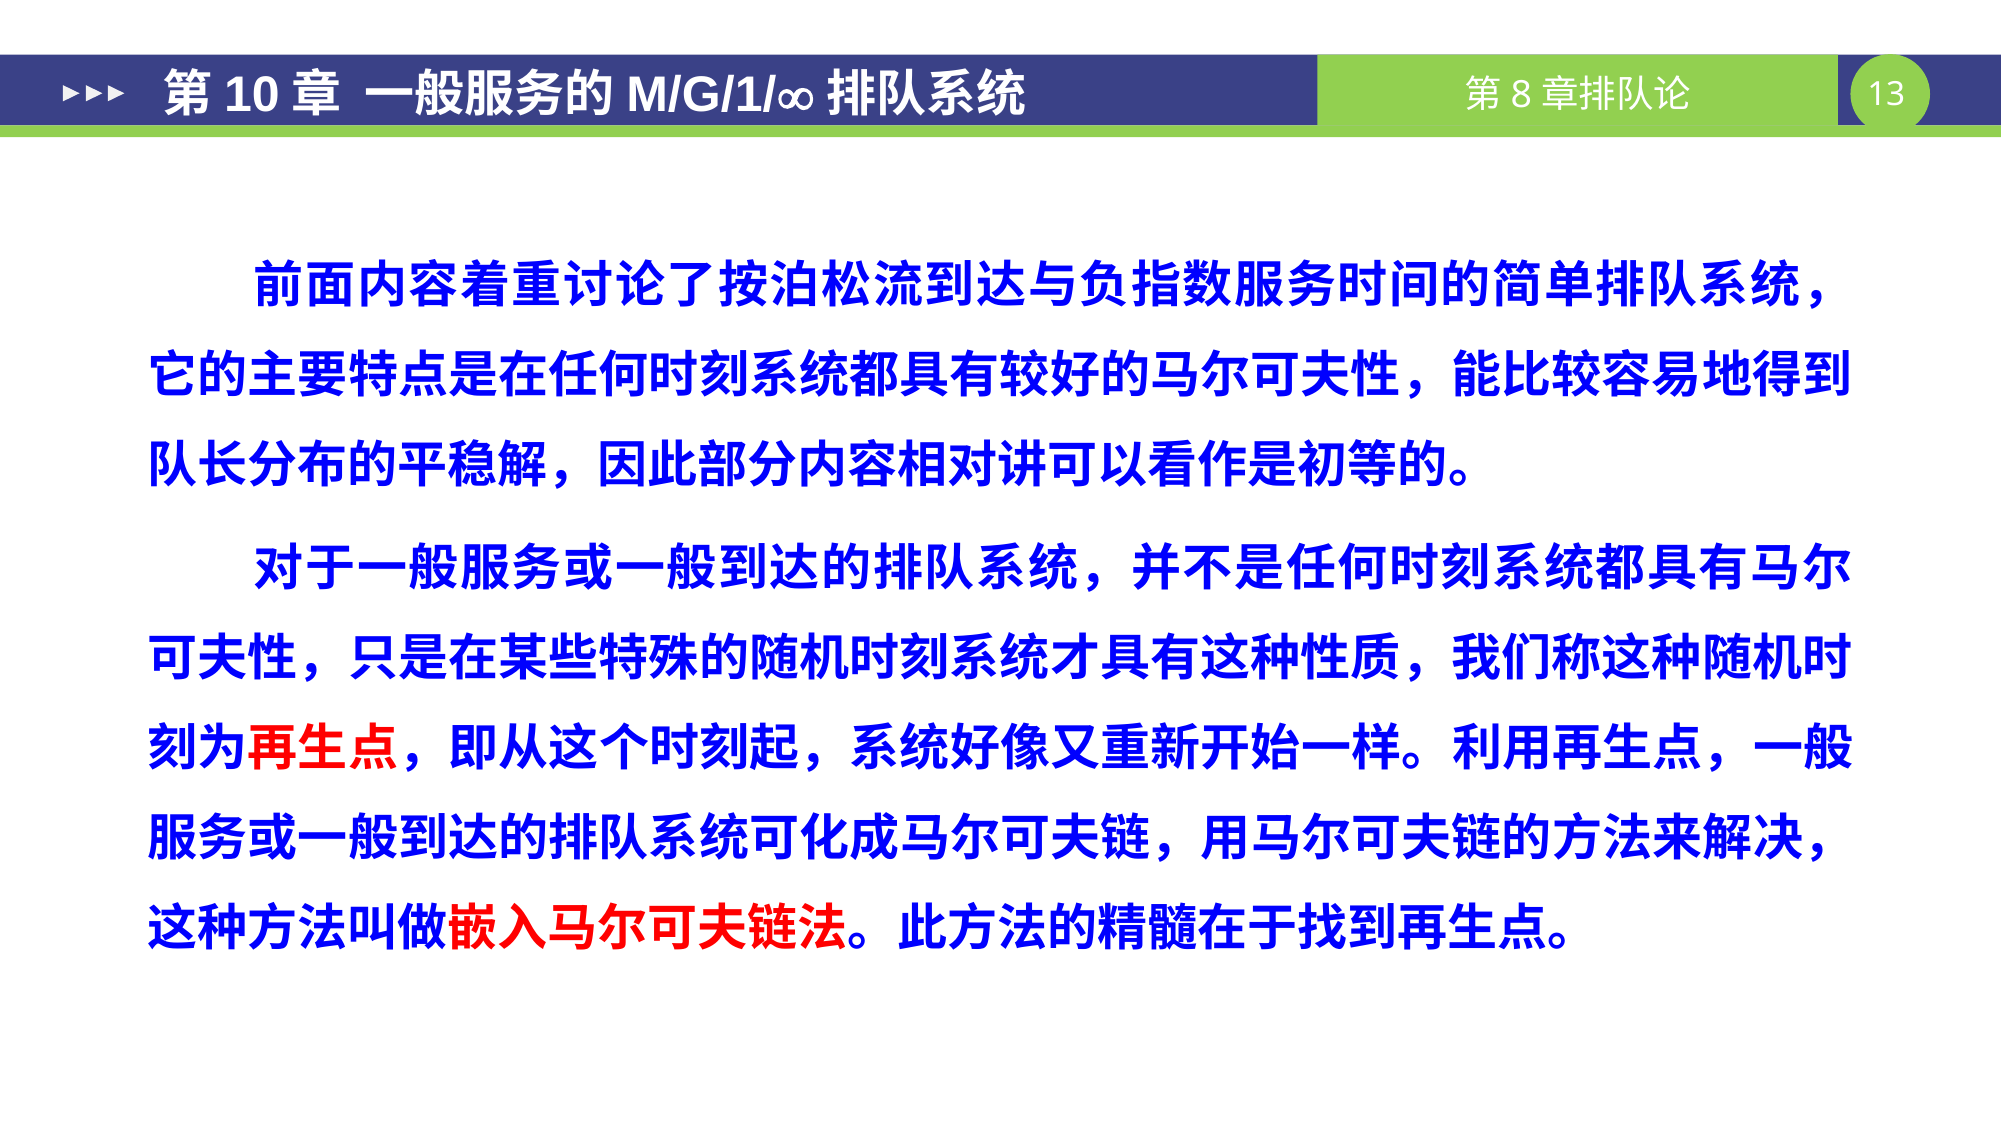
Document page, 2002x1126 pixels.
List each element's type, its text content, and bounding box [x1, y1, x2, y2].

title 第10章 一般服务的M/G/1/排队系统 [142, 46, 1418, 137]
list 前面内容着重讨论了按泊松流到达与负指数服务时间的简单排队系统，它的主要特点是在任何时刻系统都具有较好的马尔可夫性，能比较容易地得到队长分布的平稳解，因此部分内容相对讲可以看作是初等的。 对于一般服务或一般到达的排队系统，并不是任何时刻系统都具有马尔可夫性，只是在某些特殊的随机时刻系统才具有这种性质，我们称这种随机时刻为再生点，即从这个时刻起，系统好像又重新开始一样。利用再生点，一般服务或一般到达的排队系统可化成马尔可夫链，用马尔可夫链的方法来解决，这种方法叫做嵌入马尔可夫链法。此方法的精髓在于找到再生点。 [127, 212, 1874, 1099]
